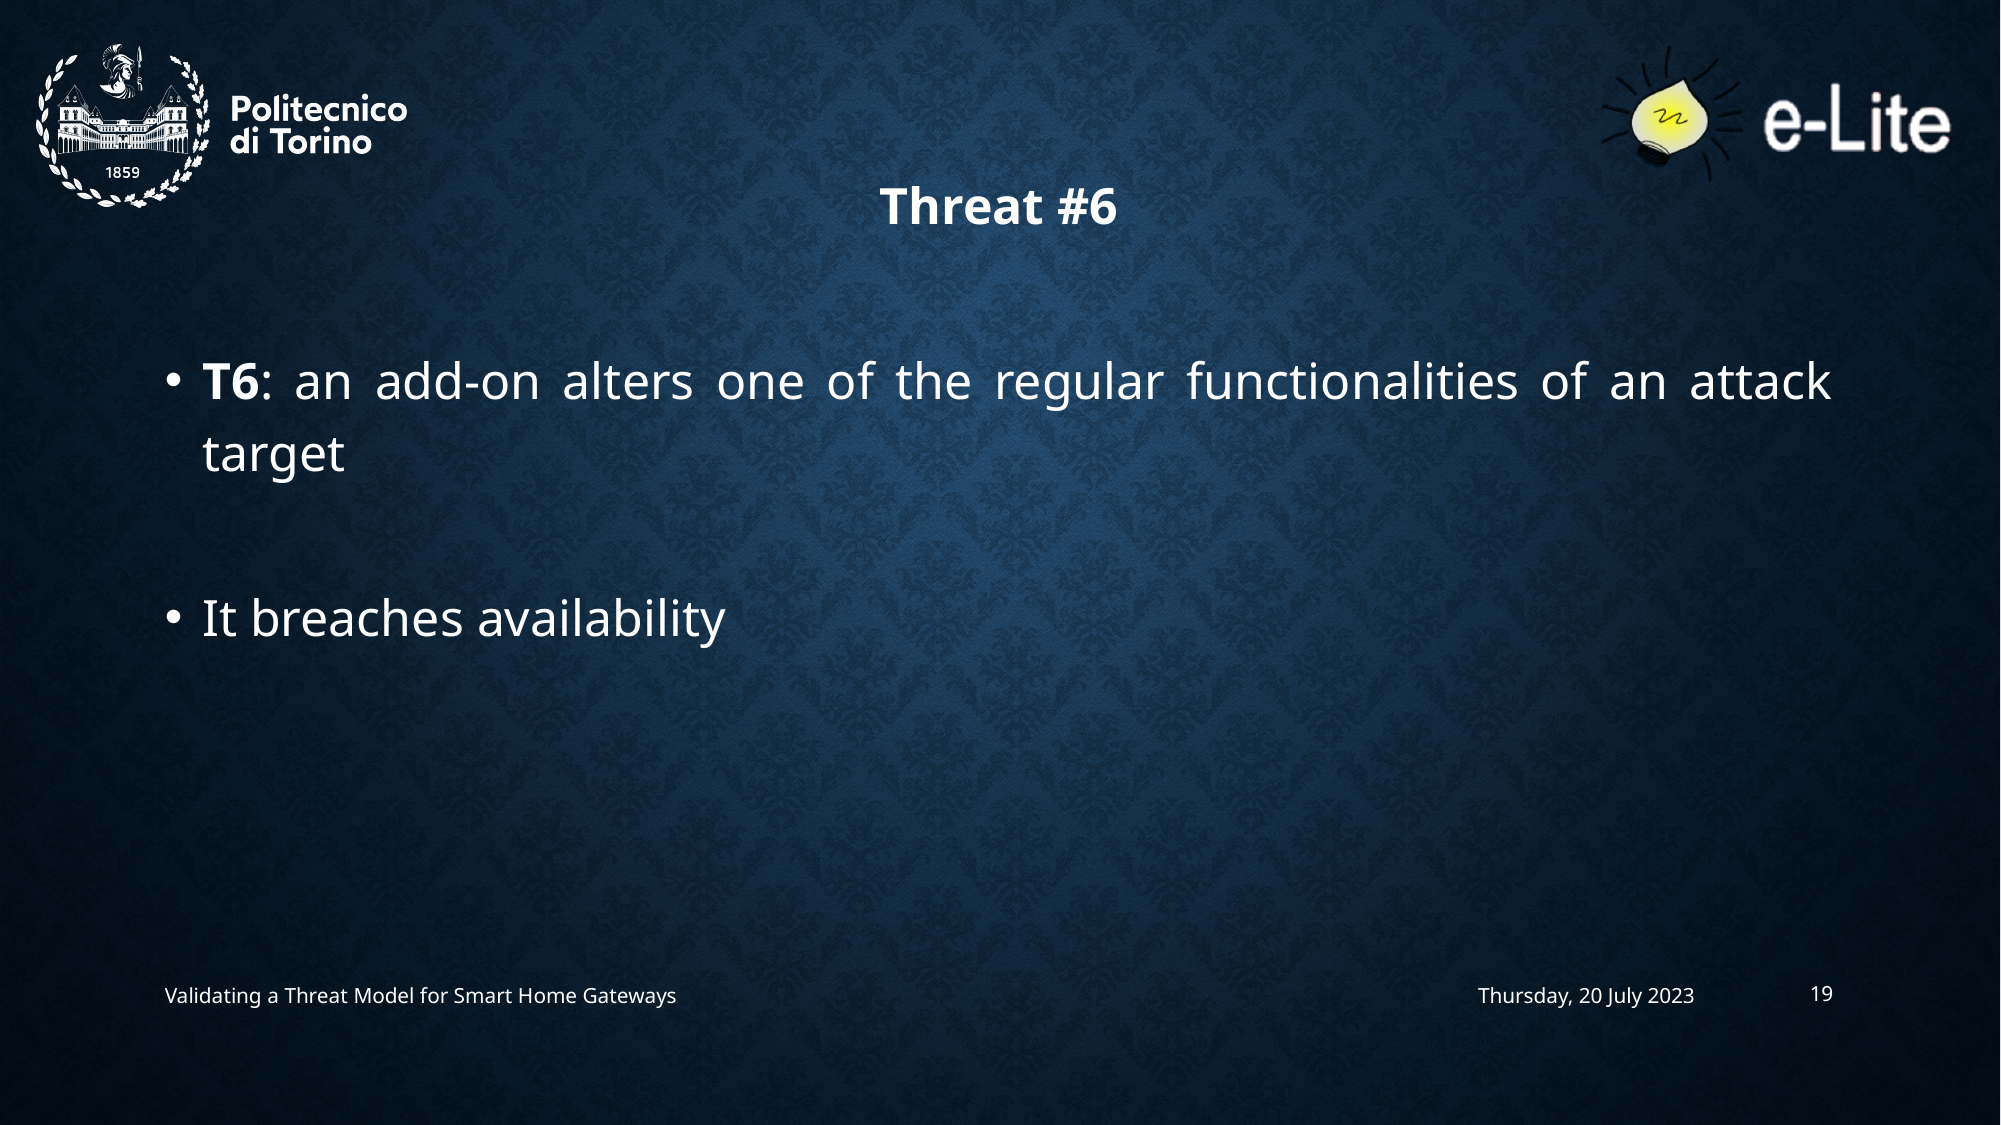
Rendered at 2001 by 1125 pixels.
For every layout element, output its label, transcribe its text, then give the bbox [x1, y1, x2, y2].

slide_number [1259, 965, 1710, 1025]
footer Validating a Threat Model for Smart Home Gateways [149, 965, 1245, 1025]
slide_number 19 [1724, 965, 1849, 1025]
text_box Threat #6 [149, 99, 1849, 318]
picture [0, 0, 2001, 1125]
text_box T6: an add-on alters one of the regular functionalities of an attack target It breaches availability [149, 329, 1849, 938]
